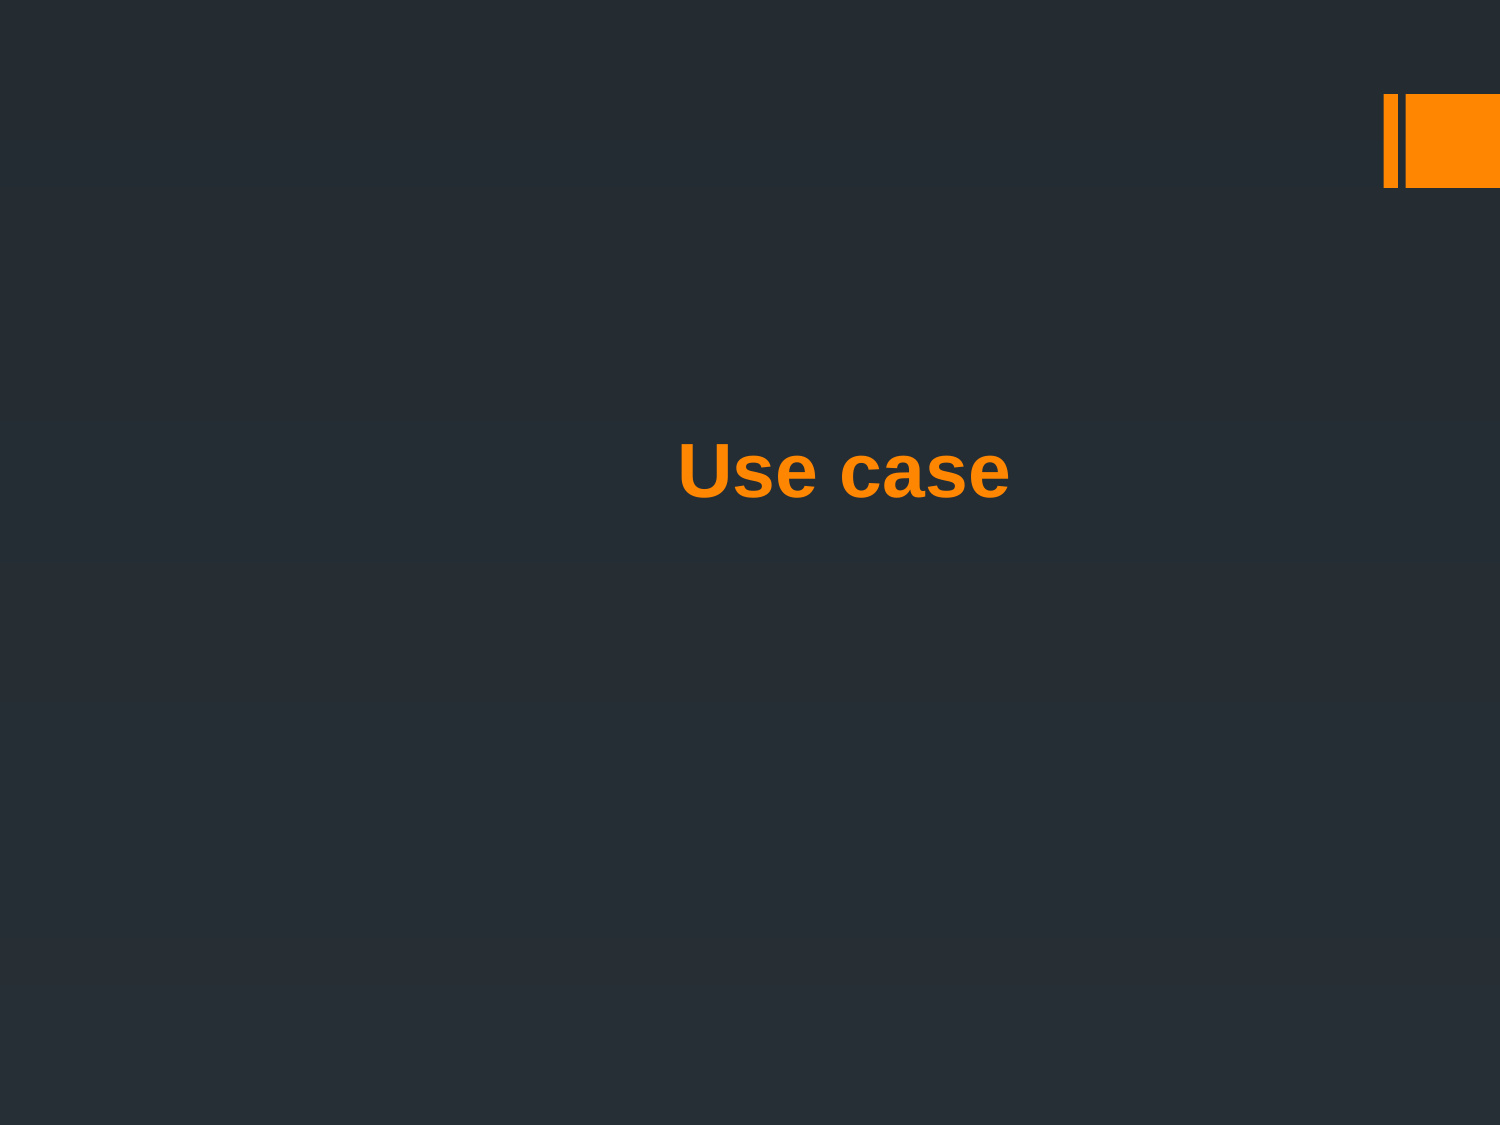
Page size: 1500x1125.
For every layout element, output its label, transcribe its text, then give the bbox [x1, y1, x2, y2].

title Use case [662, 412, 1263, 613]
